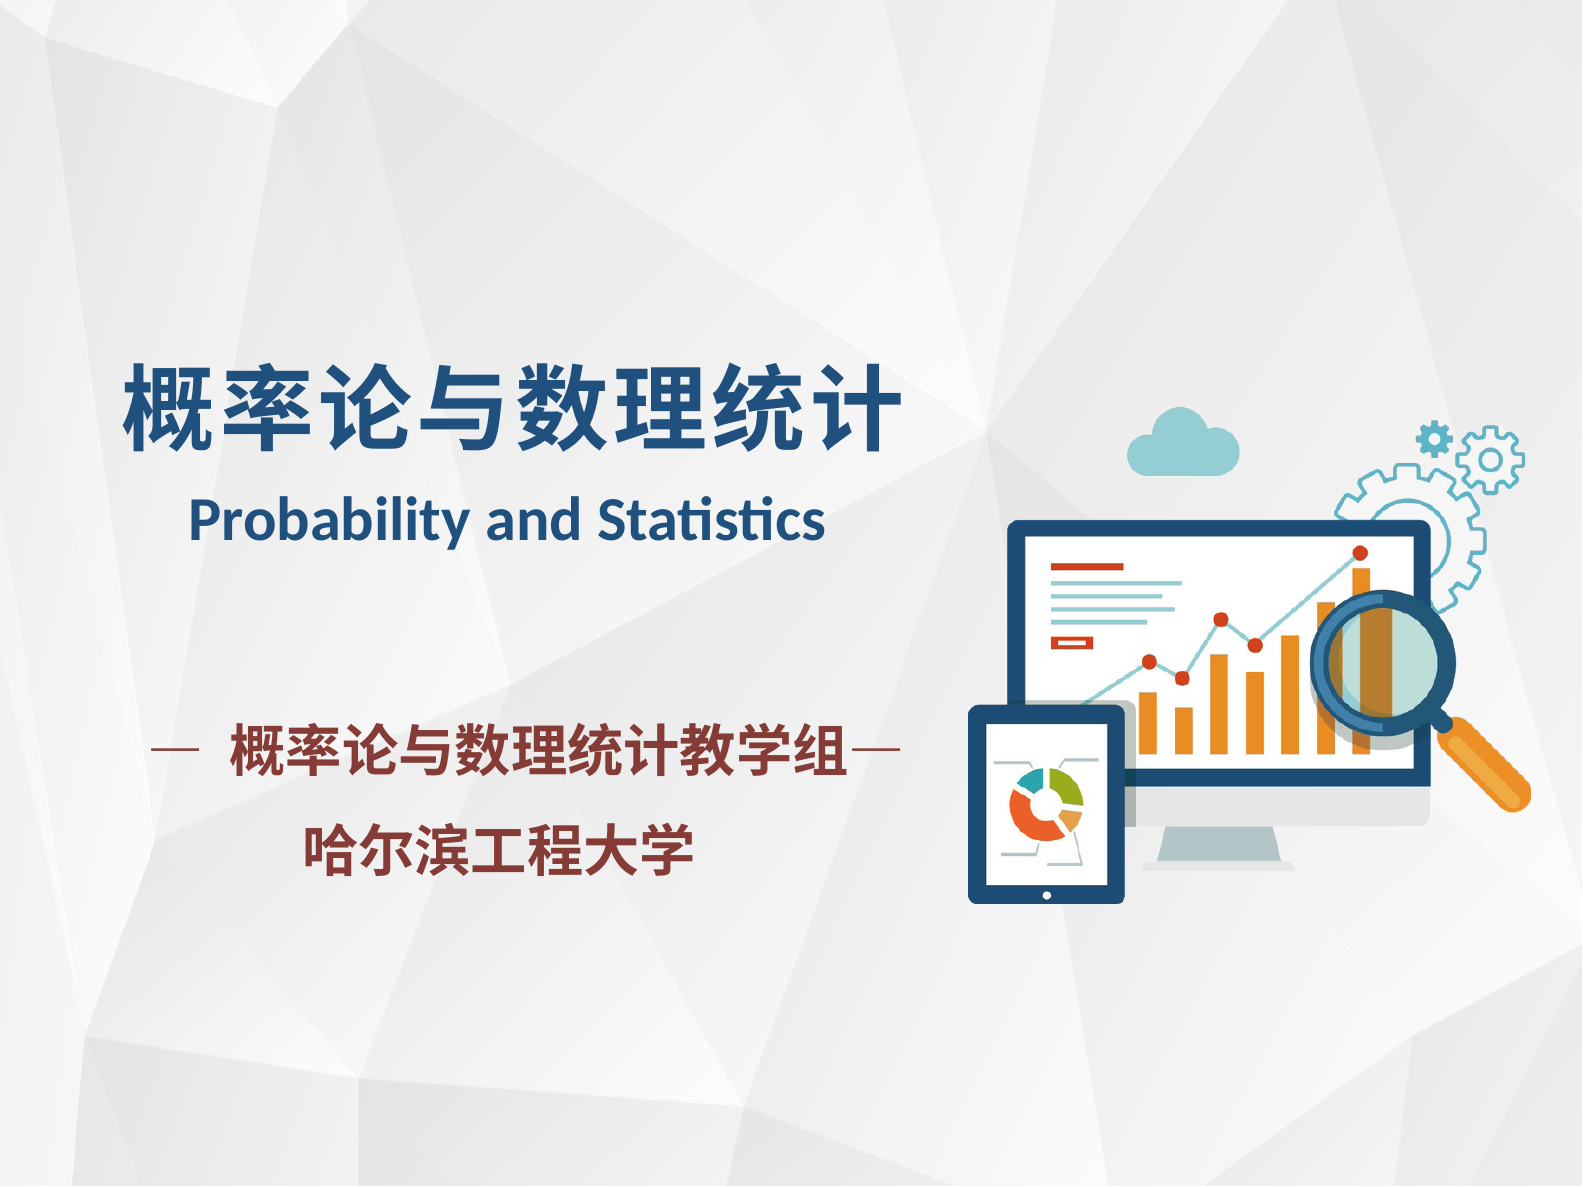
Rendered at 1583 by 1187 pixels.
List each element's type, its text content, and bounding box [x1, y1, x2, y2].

picture [0, 0, 1582, 1186]
text_box 概率论与数理统计 [113, 345, 913, 467]
text_box 哈尔滨工程大学 [293, 810, 705, 887]
text_box — 概率论与数理统计教学组— [138, 711, 914, 788]
text_box Probability and Statistics [117, 474, 899, 558]
